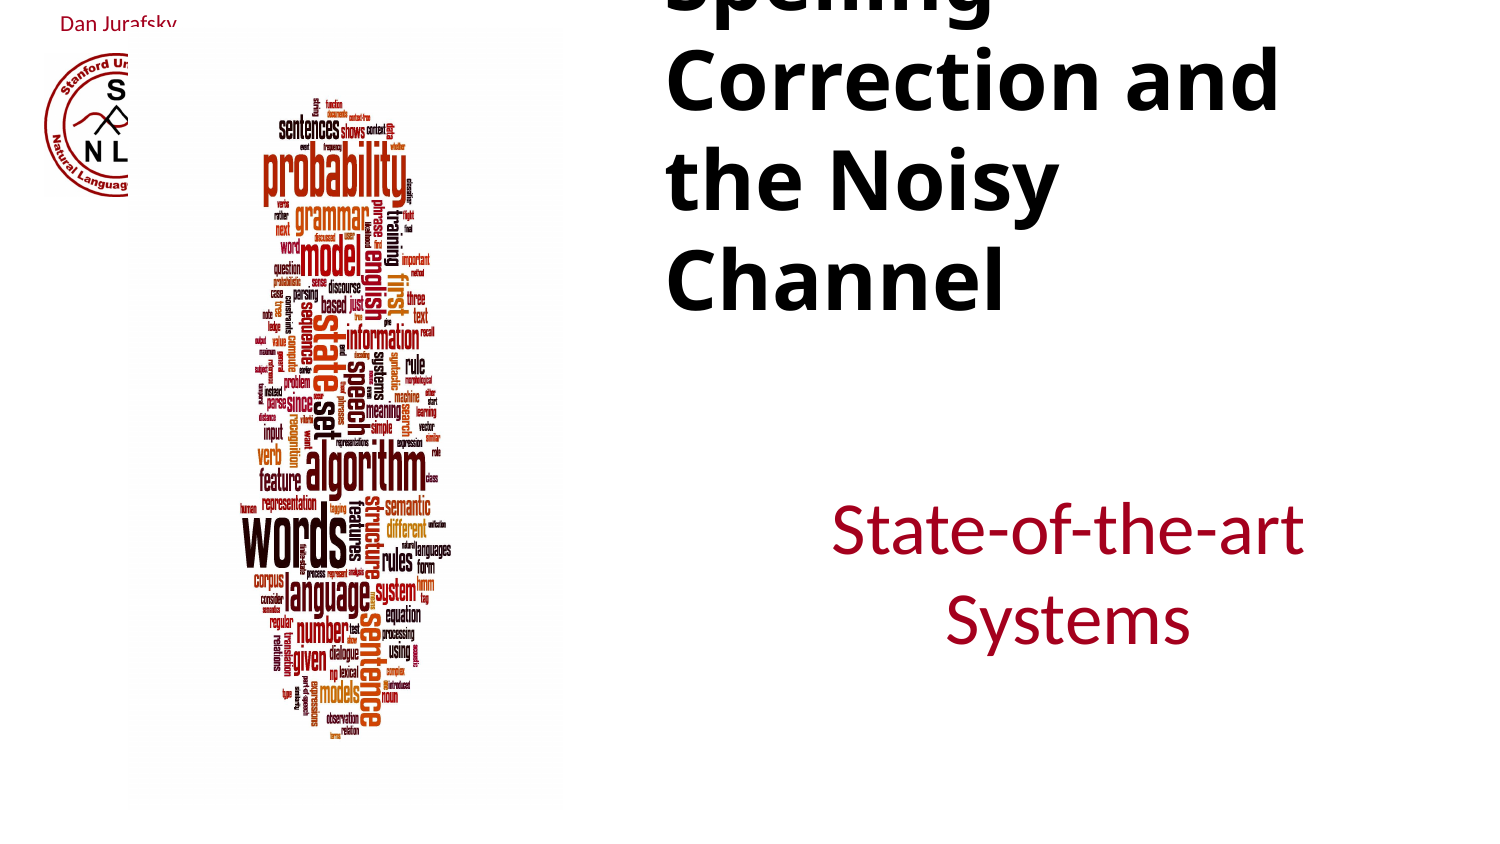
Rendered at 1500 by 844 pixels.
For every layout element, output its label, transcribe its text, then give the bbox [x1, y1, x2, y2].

picture [44, 27, 563, 810]
text_box Spelling Correction and the Noisy Channel [649, 21, 1438, 335]
text_box State-of-the-art Systems [749, 471, 1388, 747]
